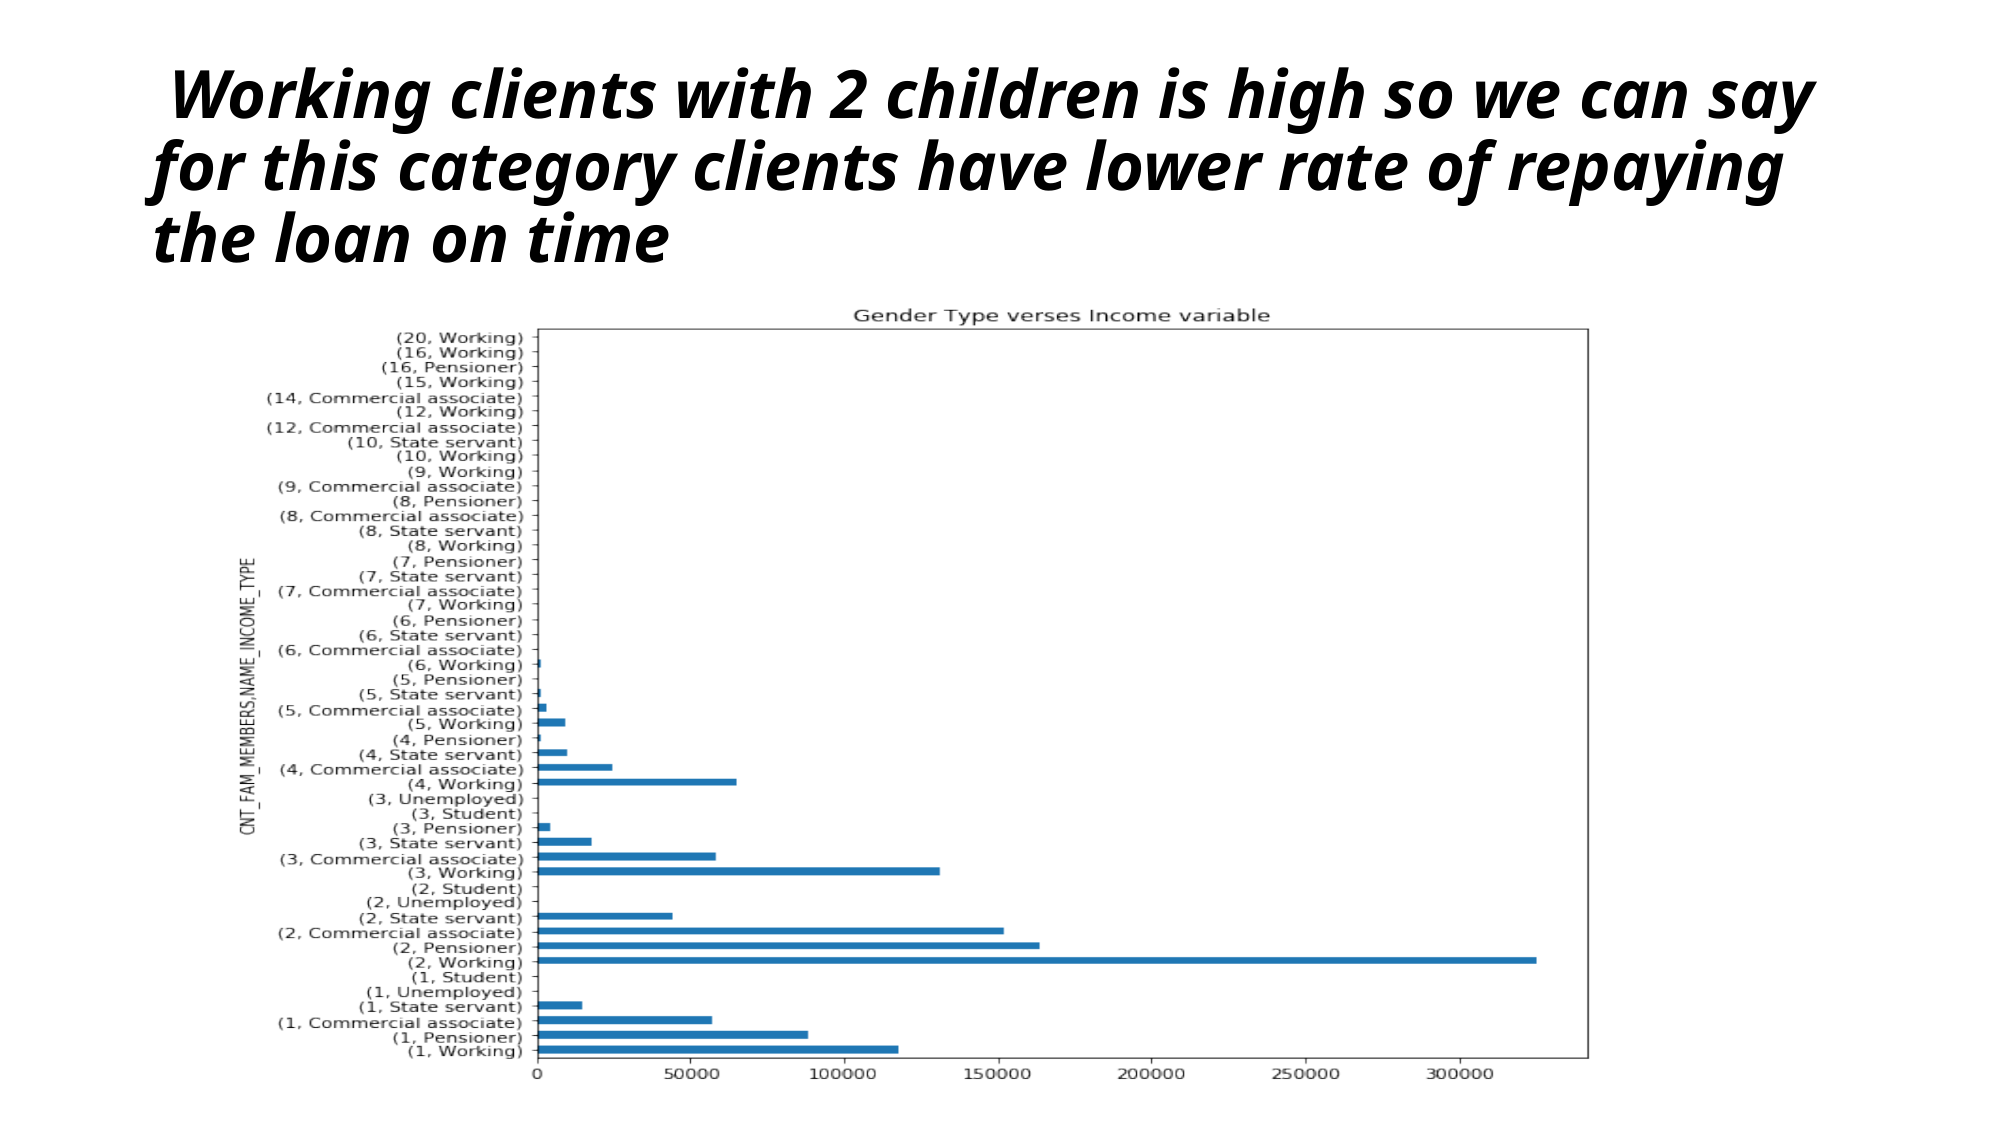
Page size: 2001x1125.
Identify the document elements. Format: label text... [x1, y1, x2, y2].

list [225, 299, 1601, 1090]
title Working clients with 2 children is high so we can say for this category clients have lower rate of repaying the loan on time [137, 59, 1863, 278]
